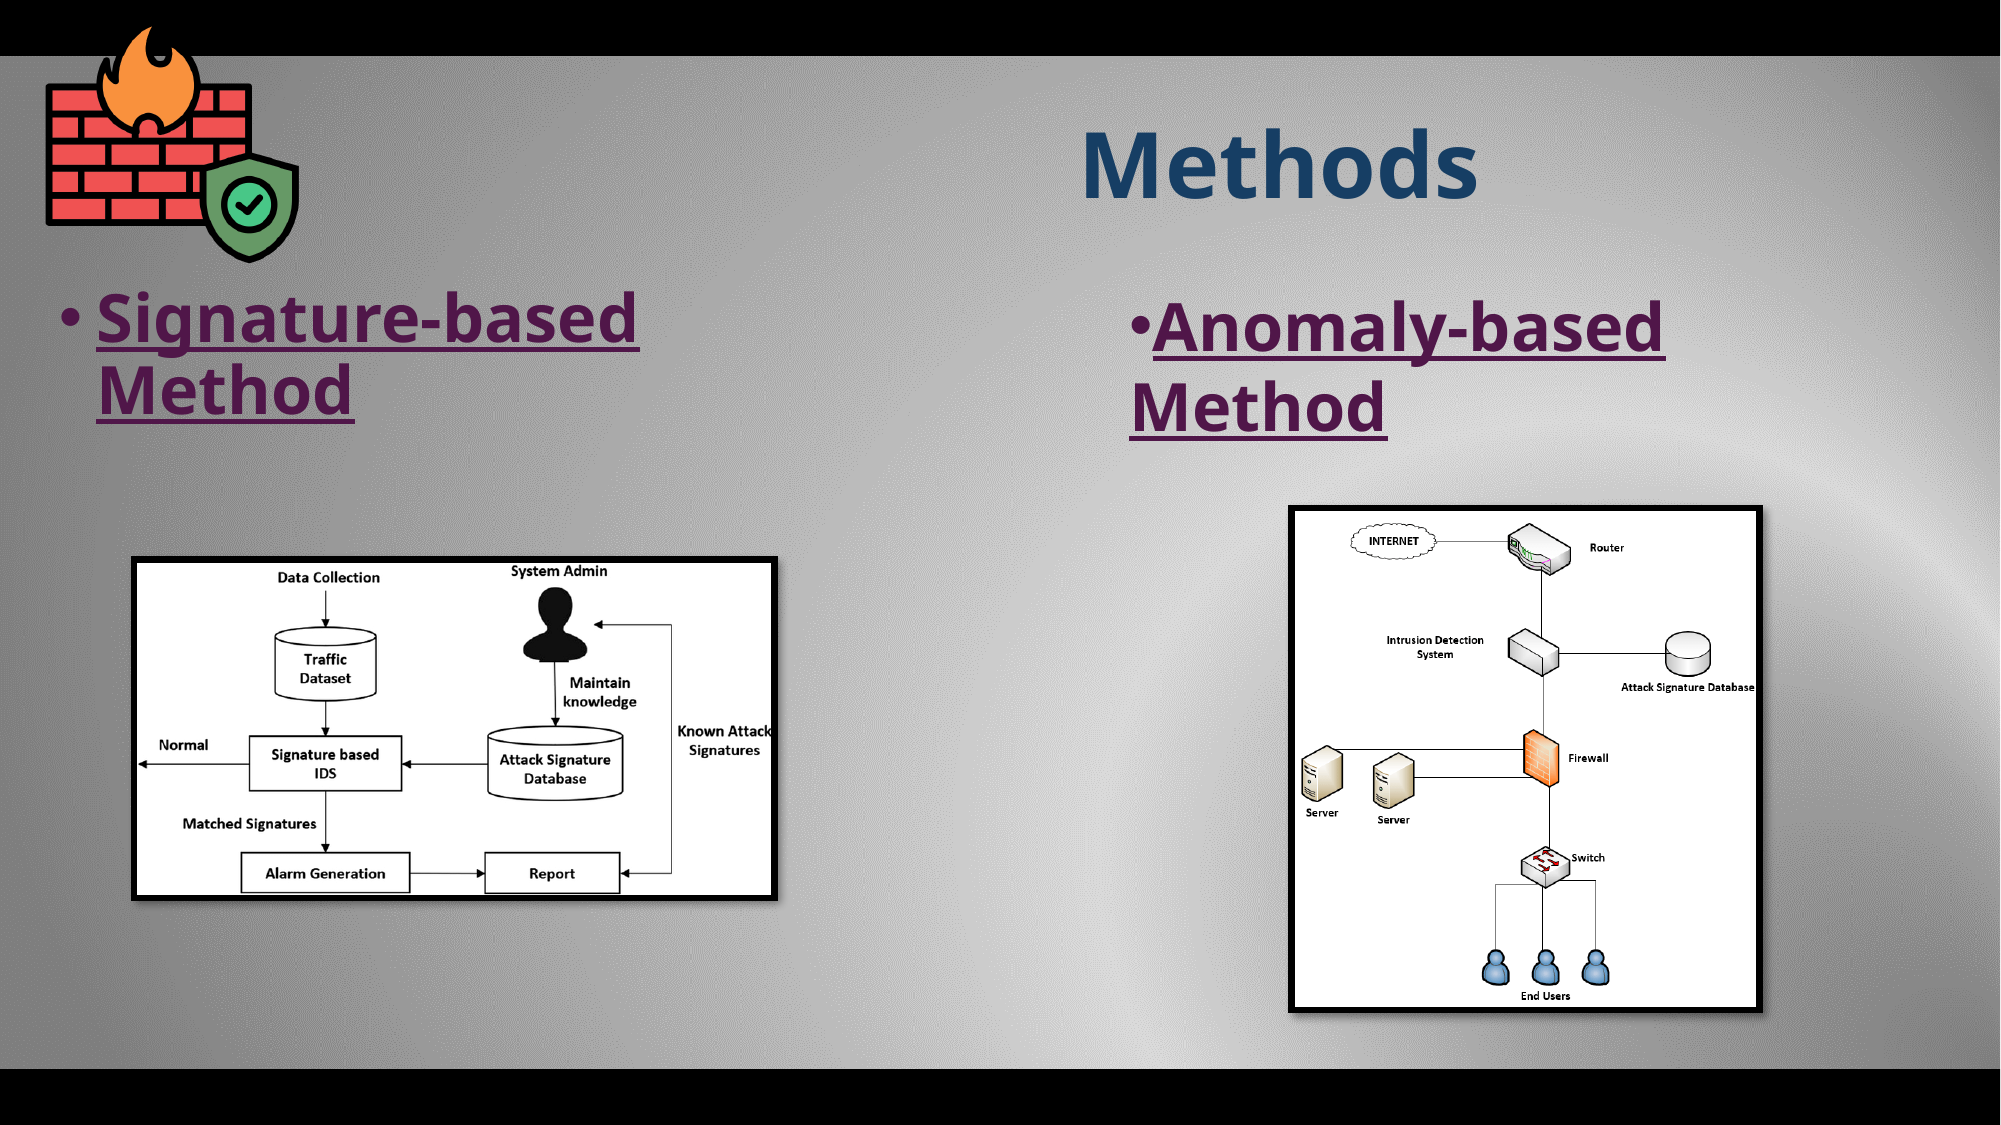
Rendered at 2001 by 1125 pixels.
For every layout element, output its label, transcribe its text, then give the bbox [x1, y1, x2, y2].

title Methods [137, 59, 1863, 278]
picture [0, 0, 2001, 1125]
list Signature-based Method [44, 277, 918, 610]
text_box Anomaly-based Method [1114, 277, 1897, 697]
